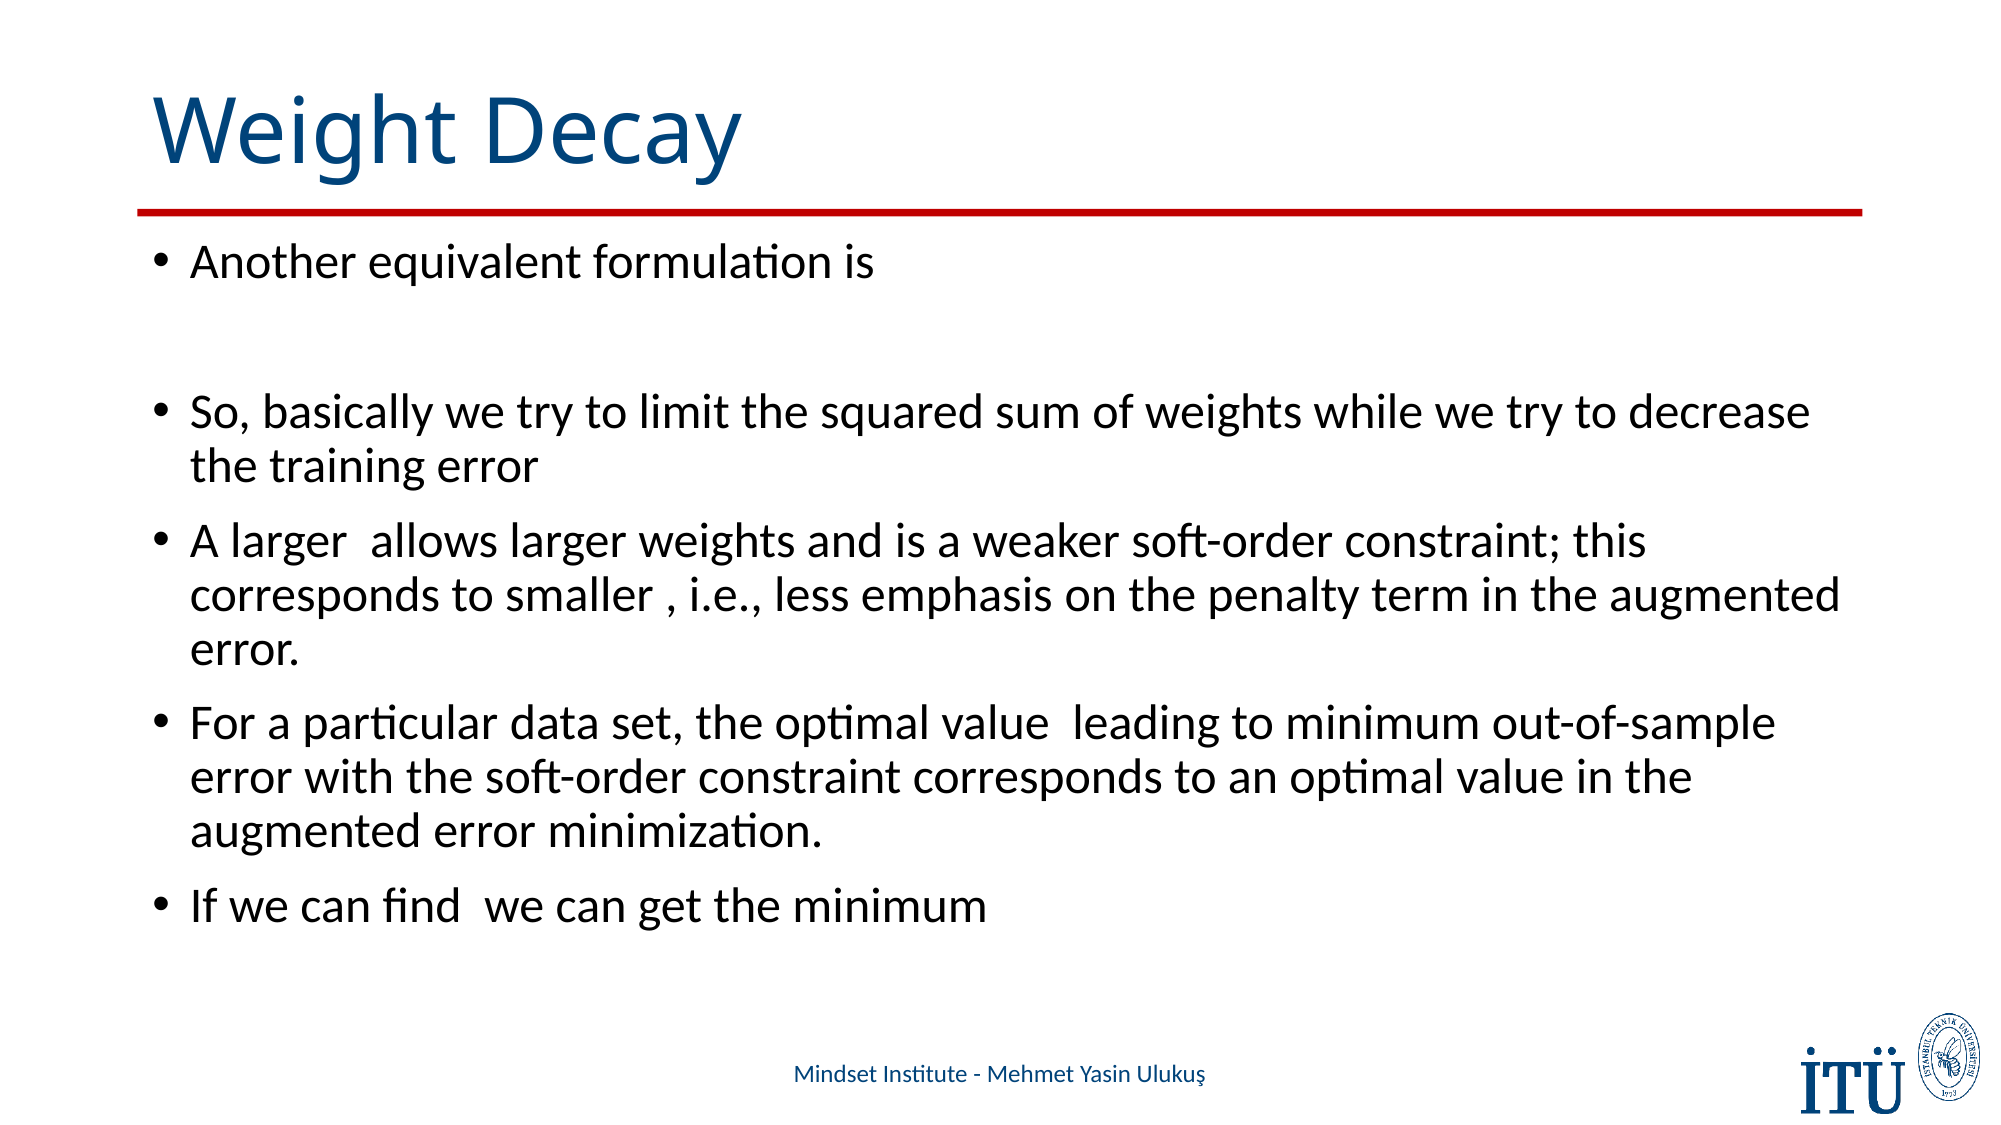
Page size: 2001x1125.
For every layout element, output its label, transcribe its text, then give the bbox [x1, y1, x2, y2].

title Weight Decay [137, 59, 1863, 209]
footer Mindset Institute - Mehmet Yasin Ulukuş [662, 1042, 1338, 1103]
picture [1801, 1013, 1980, 1114]
